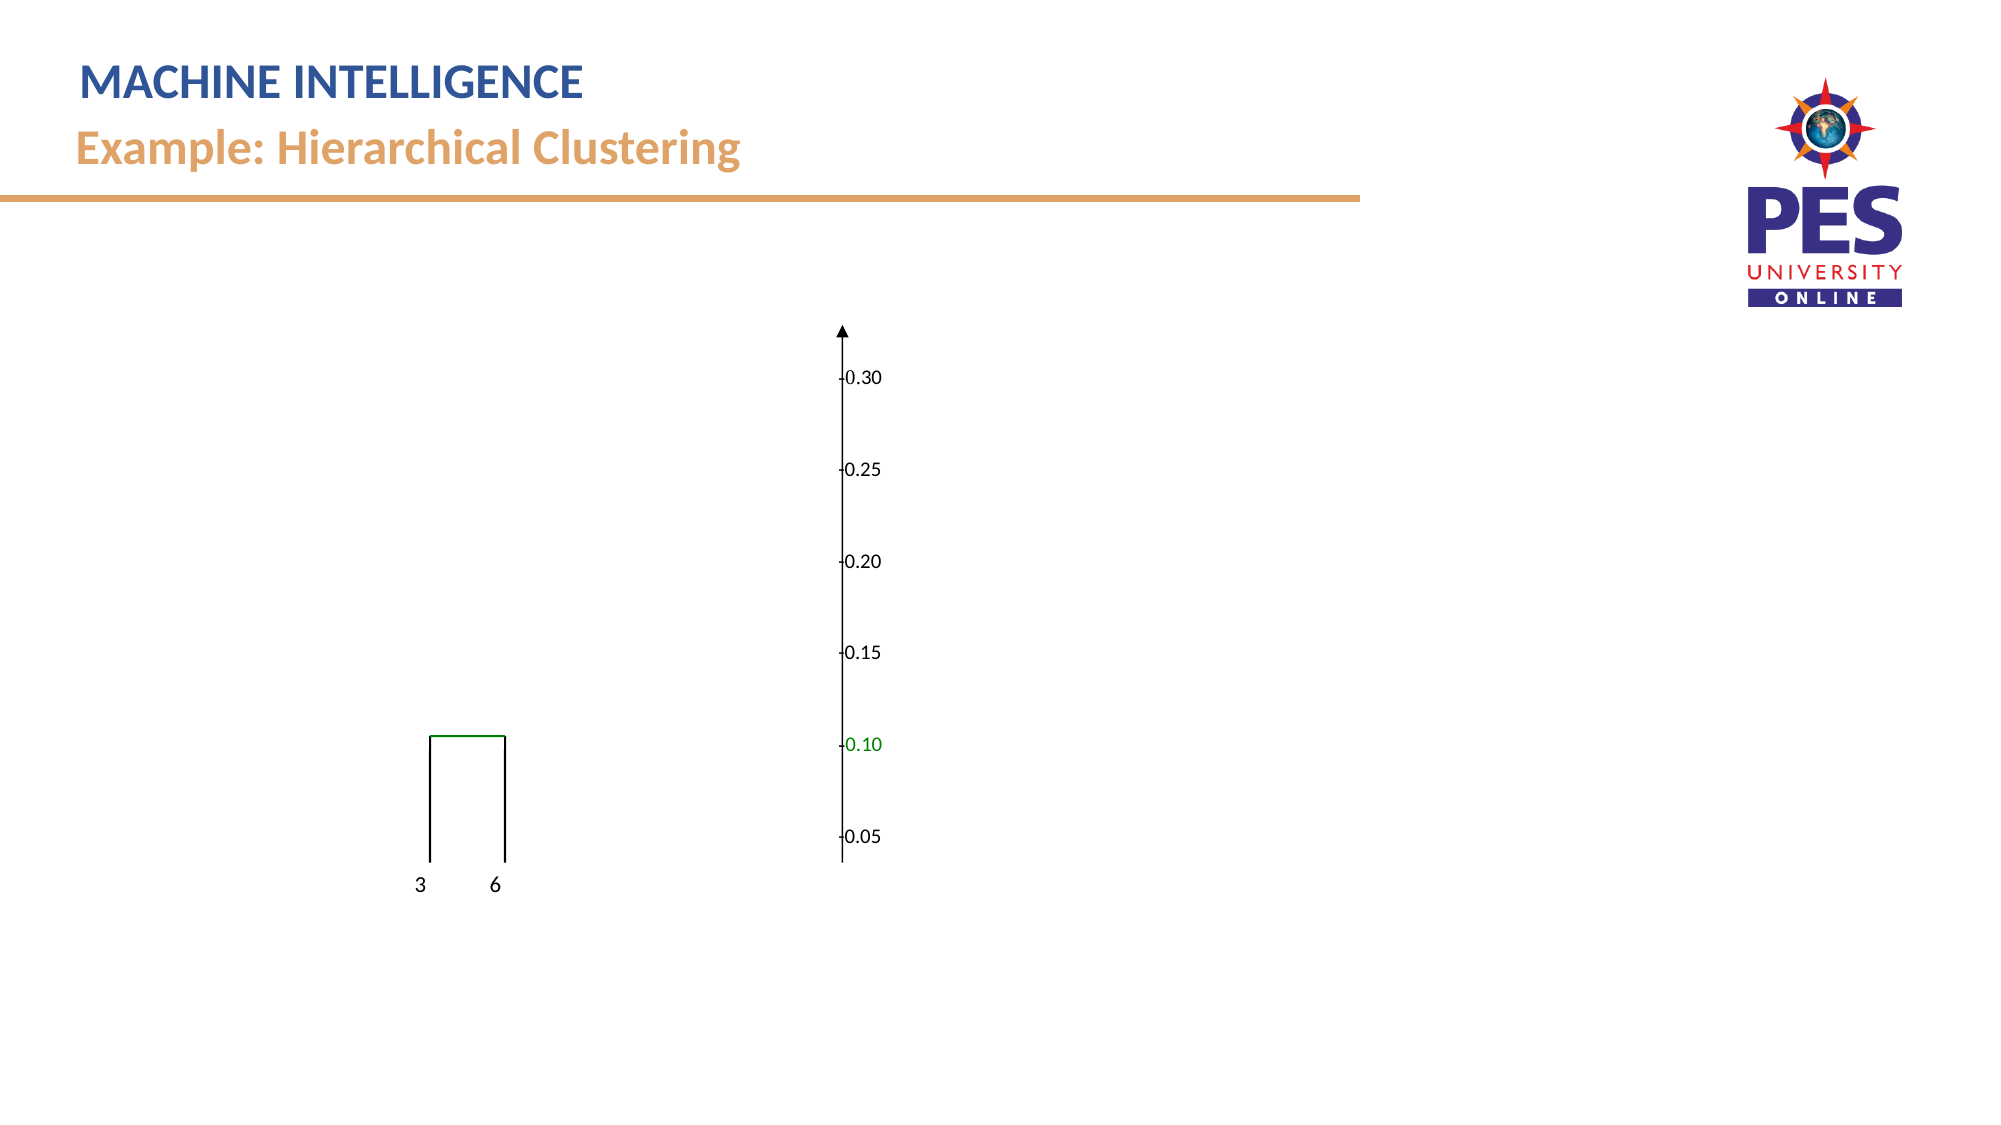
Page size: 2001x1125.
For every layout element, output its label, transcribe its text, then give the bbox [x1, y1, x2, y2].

picture [1748, 76, 1902, 307]
text_box Example: Hierarchical Clustering [60, 106, 1374, 182]
text_box MACHINE INTELLIGENCE [64, 41, 1295, 117]
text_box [399, 324, 899, 925]
